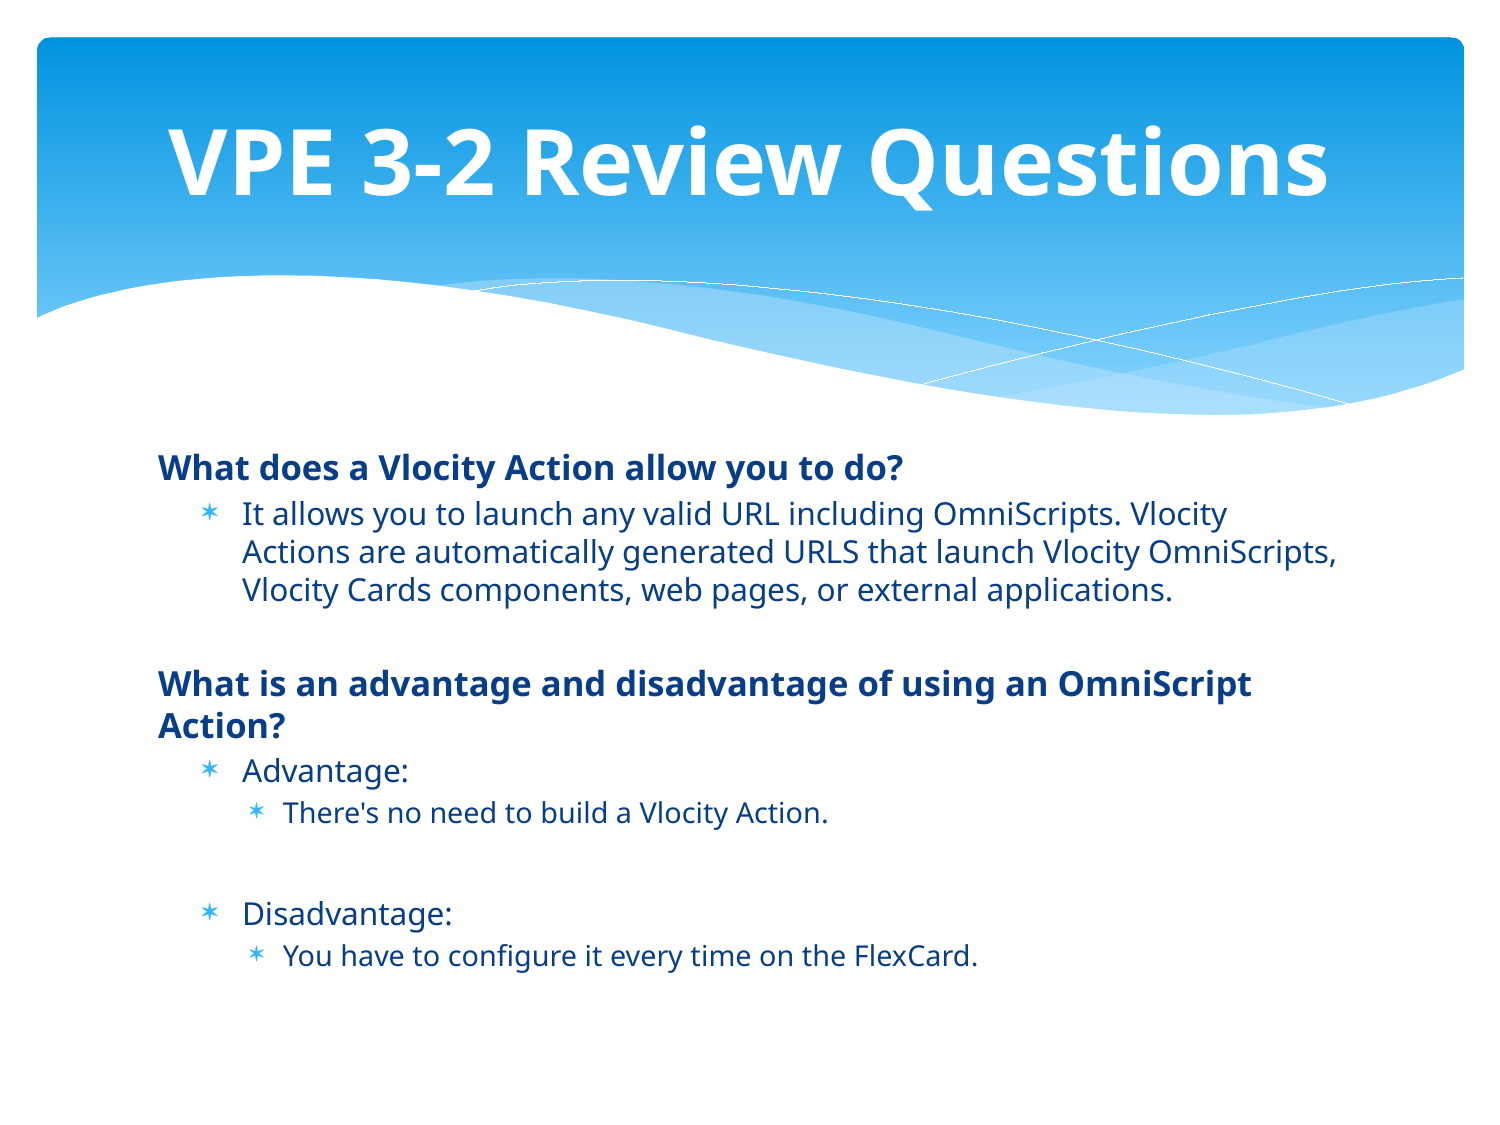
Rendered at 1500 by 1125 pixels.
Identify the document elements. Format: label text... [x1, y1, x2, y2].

title VPE 3-2 Review Questions [75, 55, 1425, 261]
list What does a Vlocity Action allow you to do? It allows you to launch any valid URL including OmniScripts. Vlocity Actions are automatically generated URLS that launch Vlocity OmniScripts, Vlocity Cards components, web pages, or external applications. What is an advantage and disadvantage of using an OmniScript Action? Advantage: There's no need to build a Vlocity Action. Disadvantage: You have to configure it every time on the FlexCard. [143, 438, 1359, 1005]
